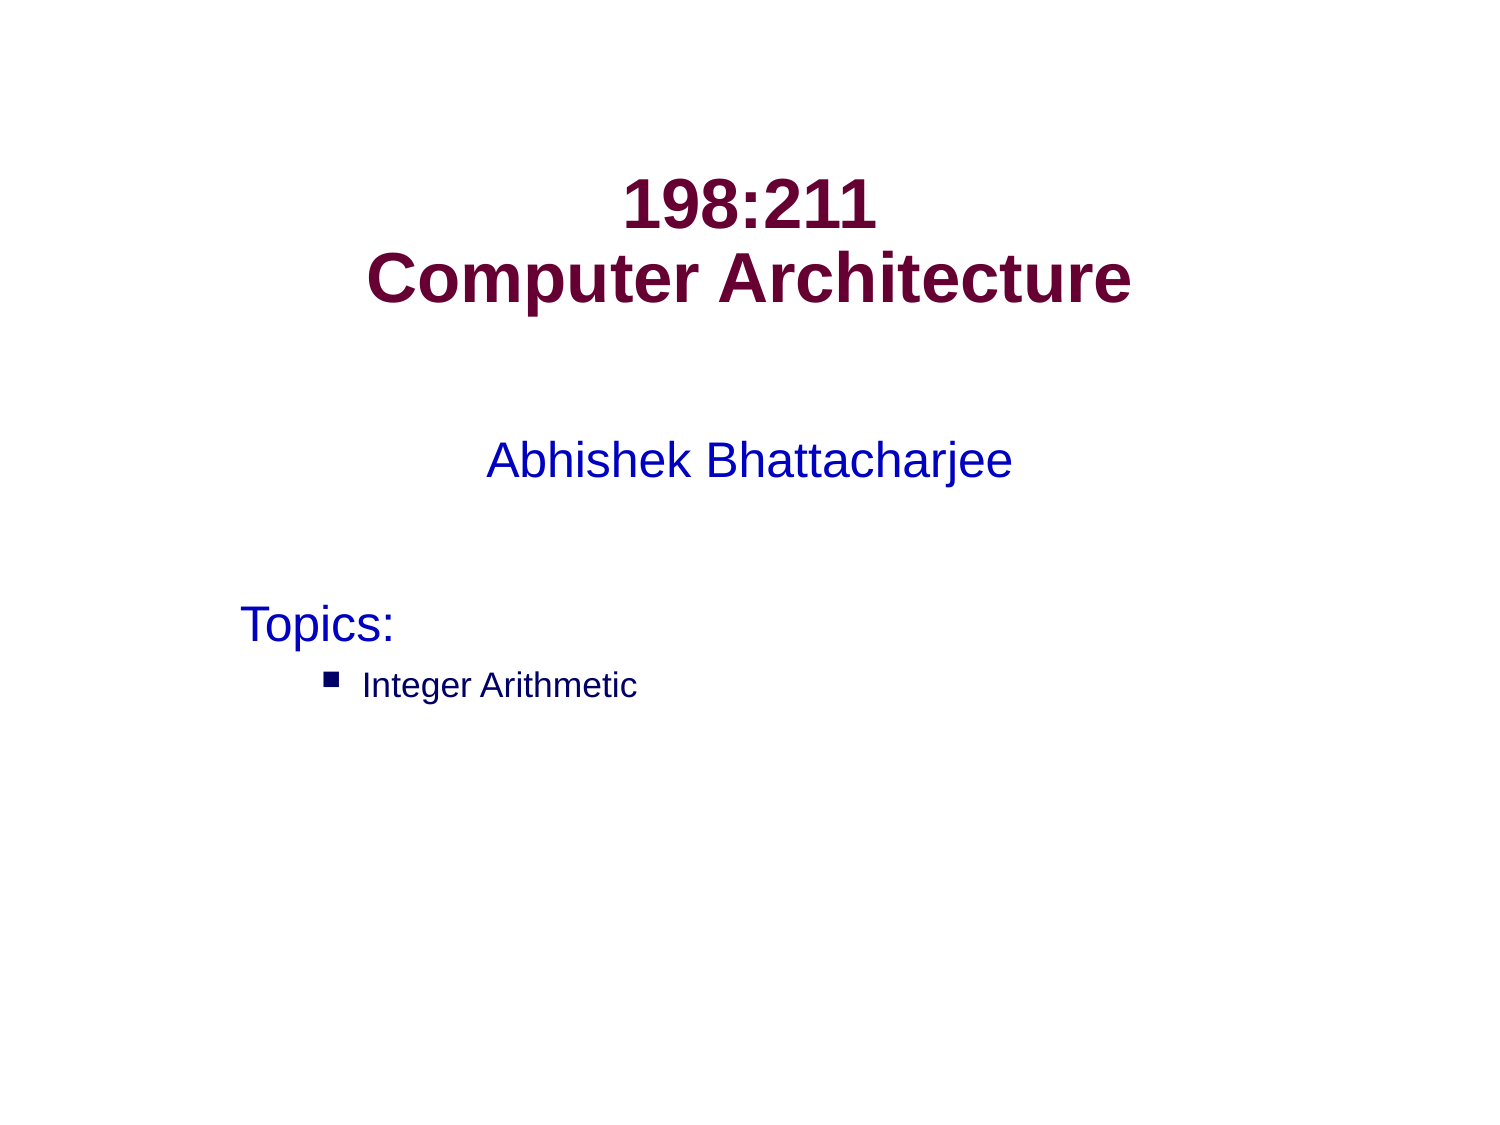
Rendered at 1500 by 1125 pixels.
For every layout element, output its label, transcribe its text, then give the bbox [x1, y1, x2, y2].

title 198:211 Computer Architecture [112, 149, 1388, 338]
subtitle Abhishek Bhattacharjee Topics: Integer Arithmetic [224, 424, 1276, 713]
